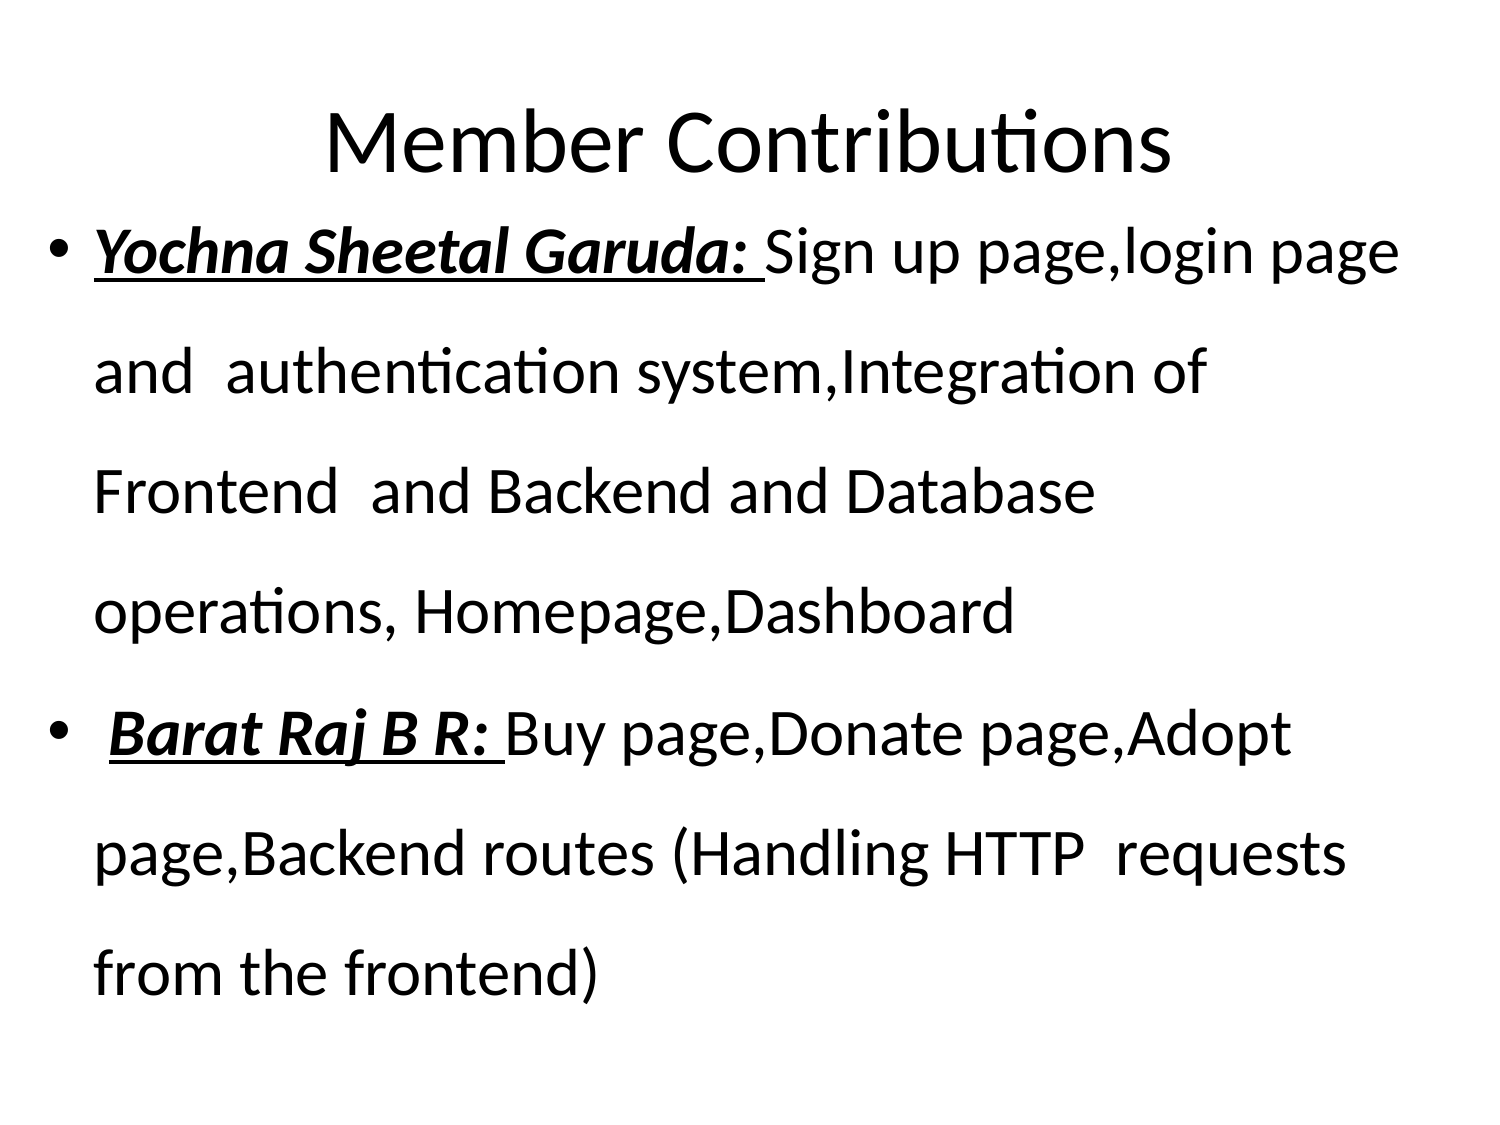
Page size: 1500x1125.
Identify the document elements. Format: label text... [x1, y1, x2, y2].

text_box Yochna Sheetal Garuda: Sign up page,login page and authentication system,Integration of Frontend and Backend and Database operations, Homepage,Dashboard Barat Raj B R: Buy page,Donate page,Adopt page,Backend routes (Handling HTTP requests from the frontend) [45, 165, 1418, 1009]
title Member Contributions [321, 78, 1178, 165]
